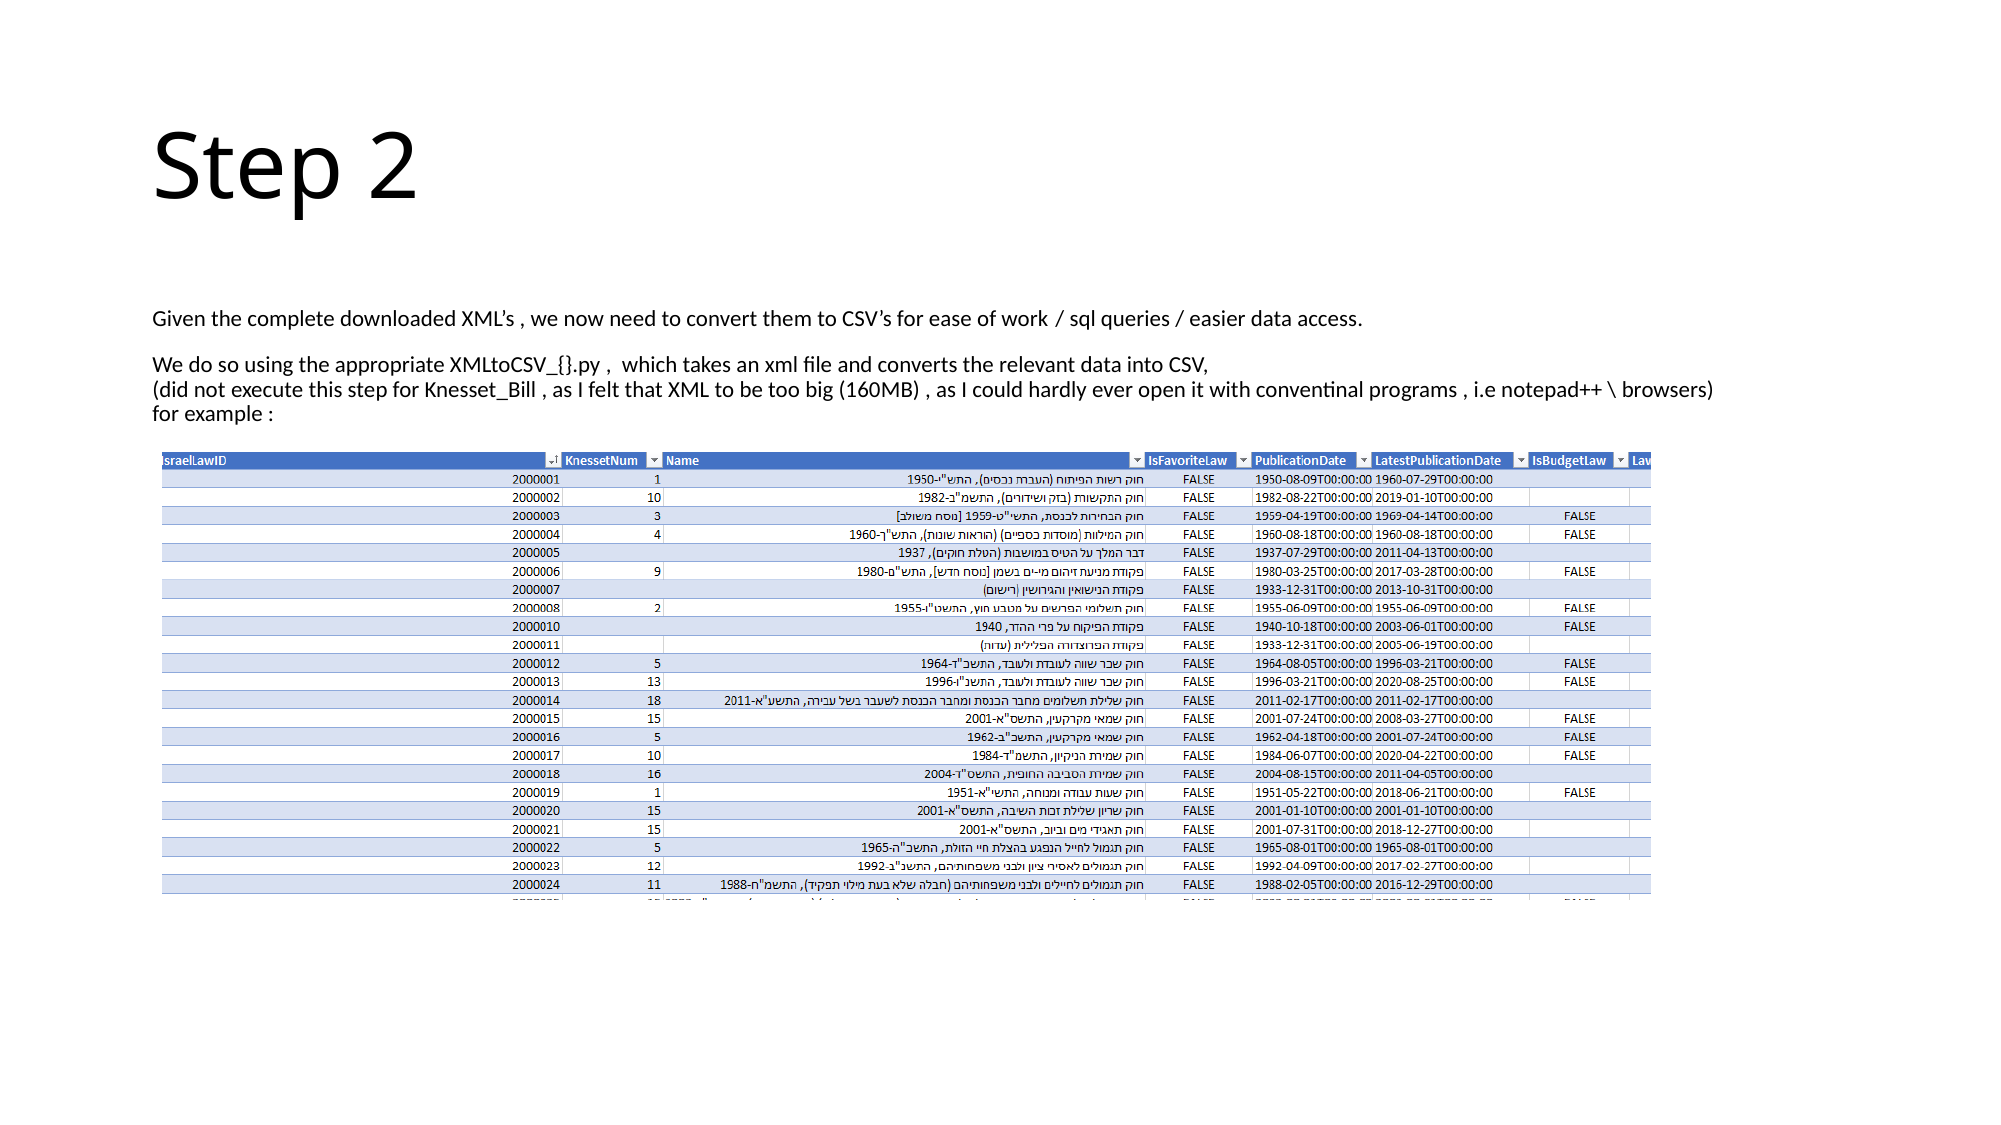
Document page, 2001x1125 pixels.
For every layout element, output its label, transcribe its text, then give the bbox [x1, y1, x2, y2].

picture [162, 452, 1651, 901]
title Step 2 [137, 59, 1863, 278]
list Given the complete downloaded XML’s , we now need to convert them to CSV’s for ease of work / sql queries / easier data access. We do so using the appropriate XMLtoCSV_{}.py , which takes an xml file and converts the relevant data into CSV, (did not execute this step for Knesset_Bill , as I felt that XML to be too big (160MB) , as I could hardly ever open it with conventinal programs , i.e notepad++ \ browsers) for example : [137, 299, 1863, 1014]
